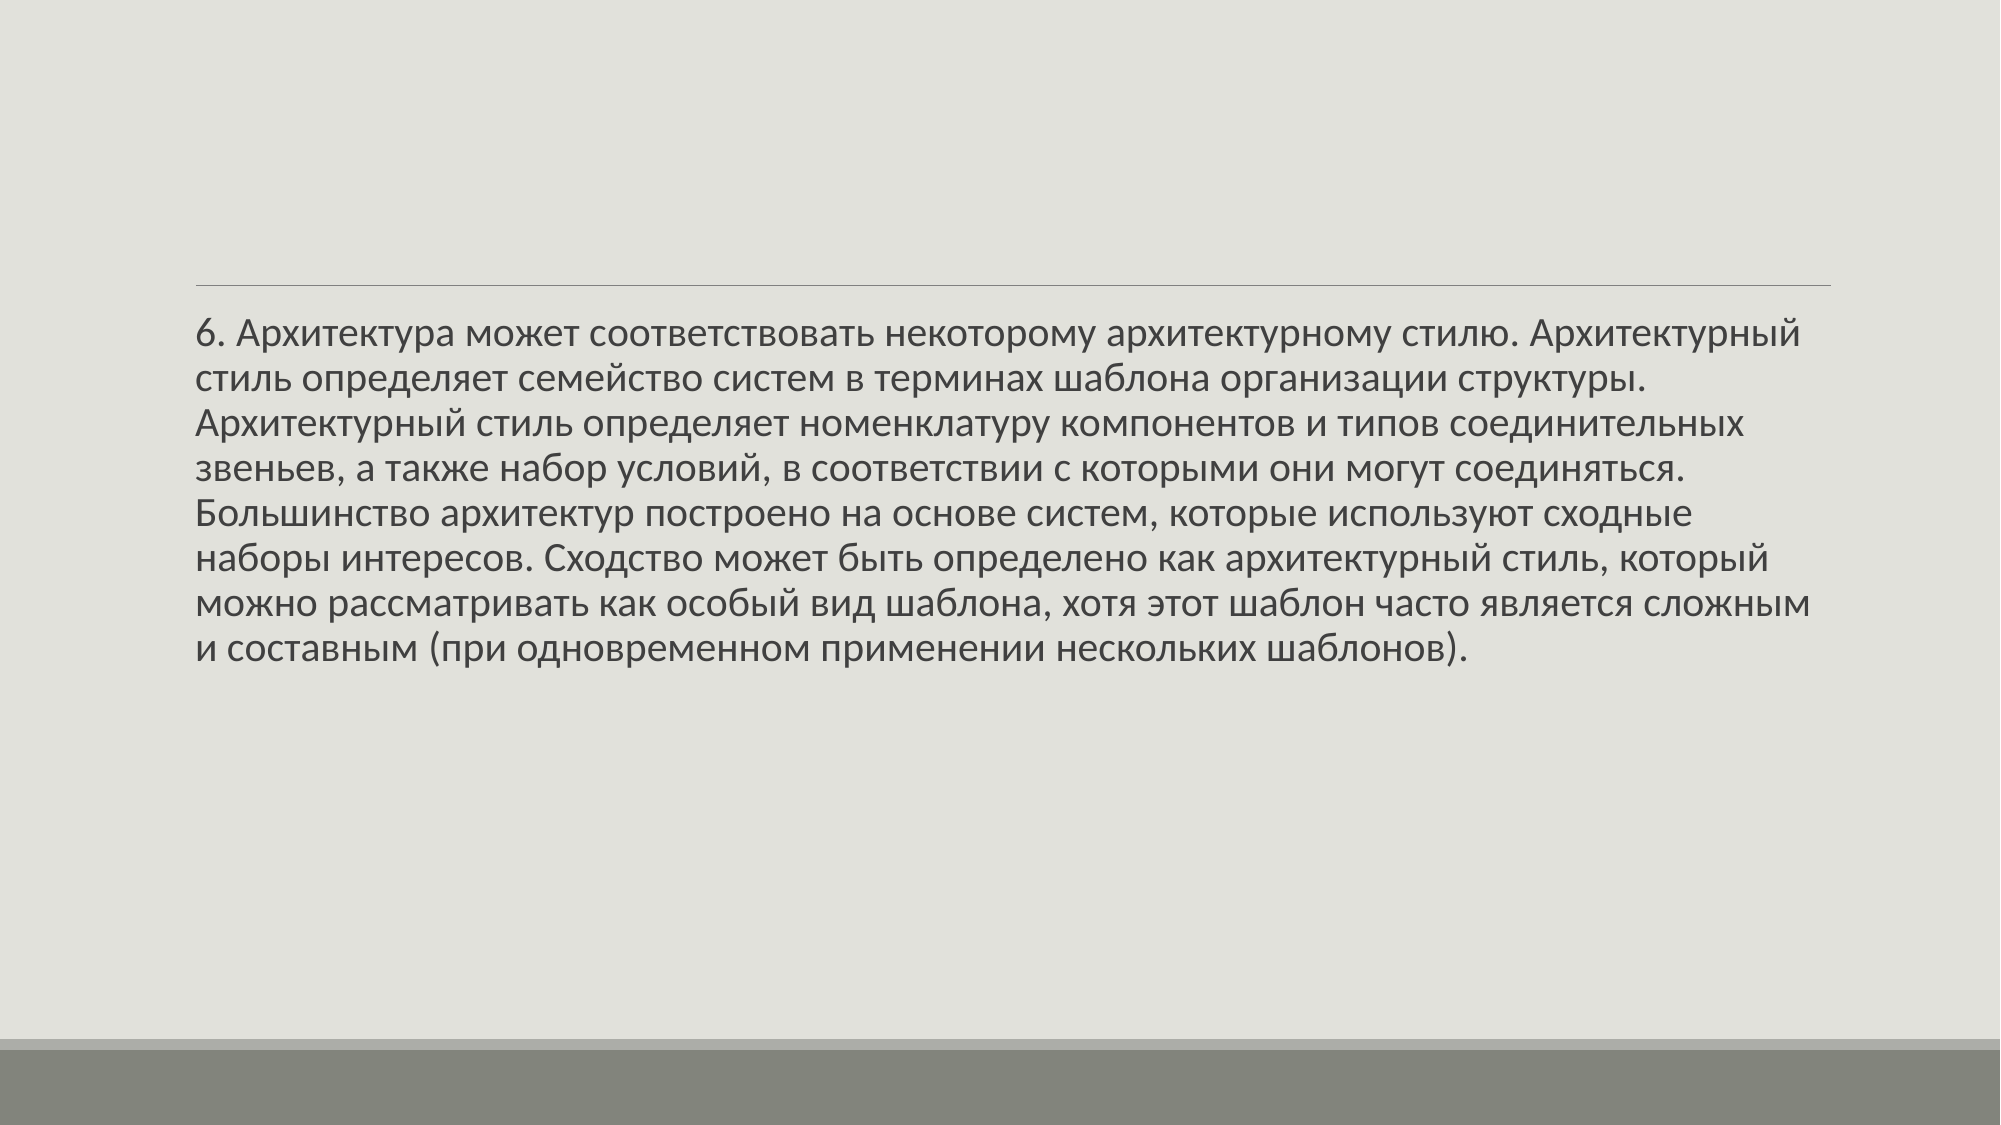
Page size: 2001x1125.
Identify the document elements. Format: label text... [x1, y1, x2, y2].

list 6. Архитектура может соответствовать некоторому архитектурному стилю. Архитектурный стиль определяет семейство систем в терминах шаблона организации структуры. Архитектурный стиль определяет номенклатуру компонентов и типов соединительных звеньев, а также набор условий, в соответствии с которыми они могут соединяться. Большинство архитектур построено на основе систем, которые используют сходные наборы интересов. Сходство может быть определено как архитектурный стиль, который можно рассматривать как особый вид шаблона, хотя этот шаблон часто является сложным и составным (при одновременном применении нескольких шаблонов). [180, 302, 1830, 963]
